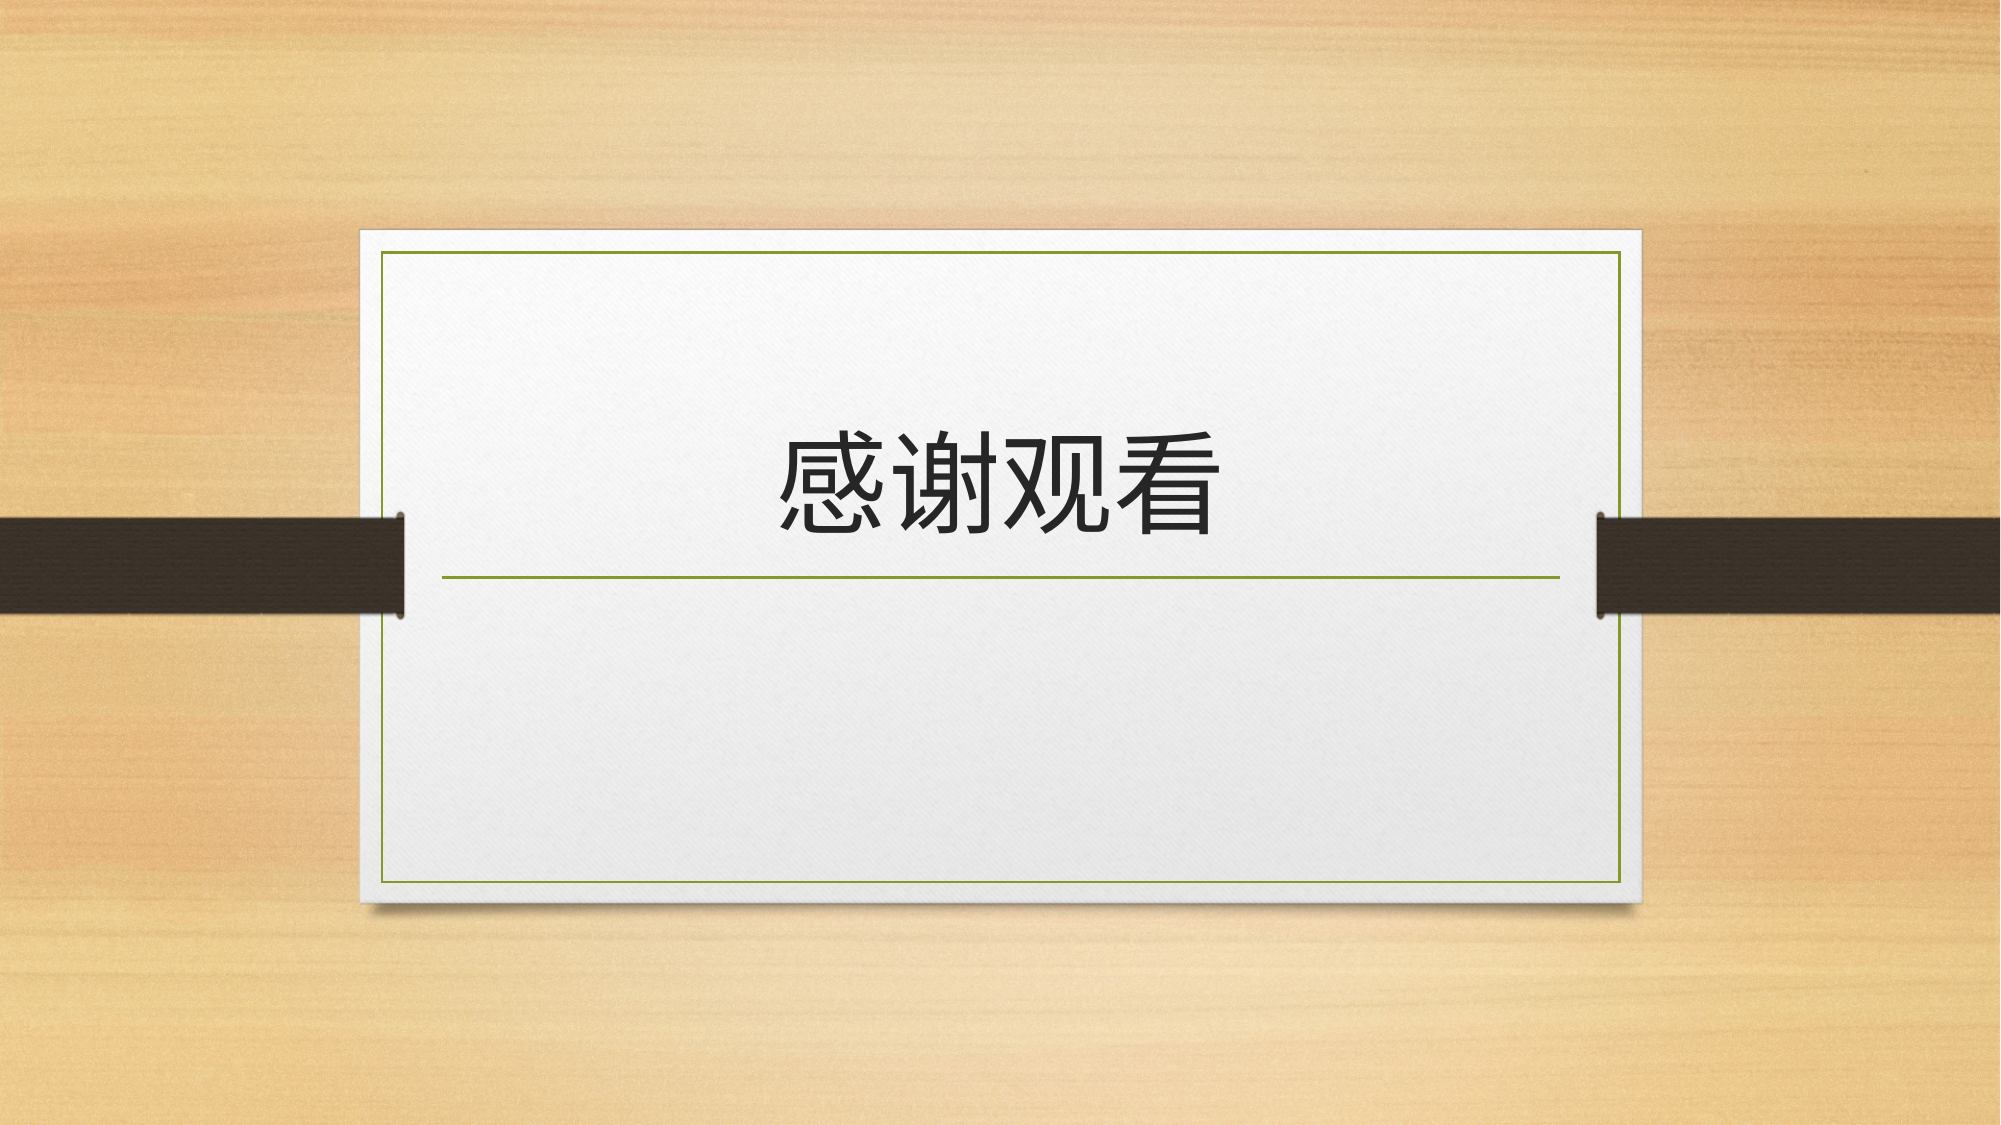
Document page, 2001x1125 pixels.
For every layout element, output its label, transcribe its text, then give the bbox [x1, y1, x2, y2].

title 感谢观看 [441, 306, 1560, 556]
picture [0, 0, 2001, 1125]
